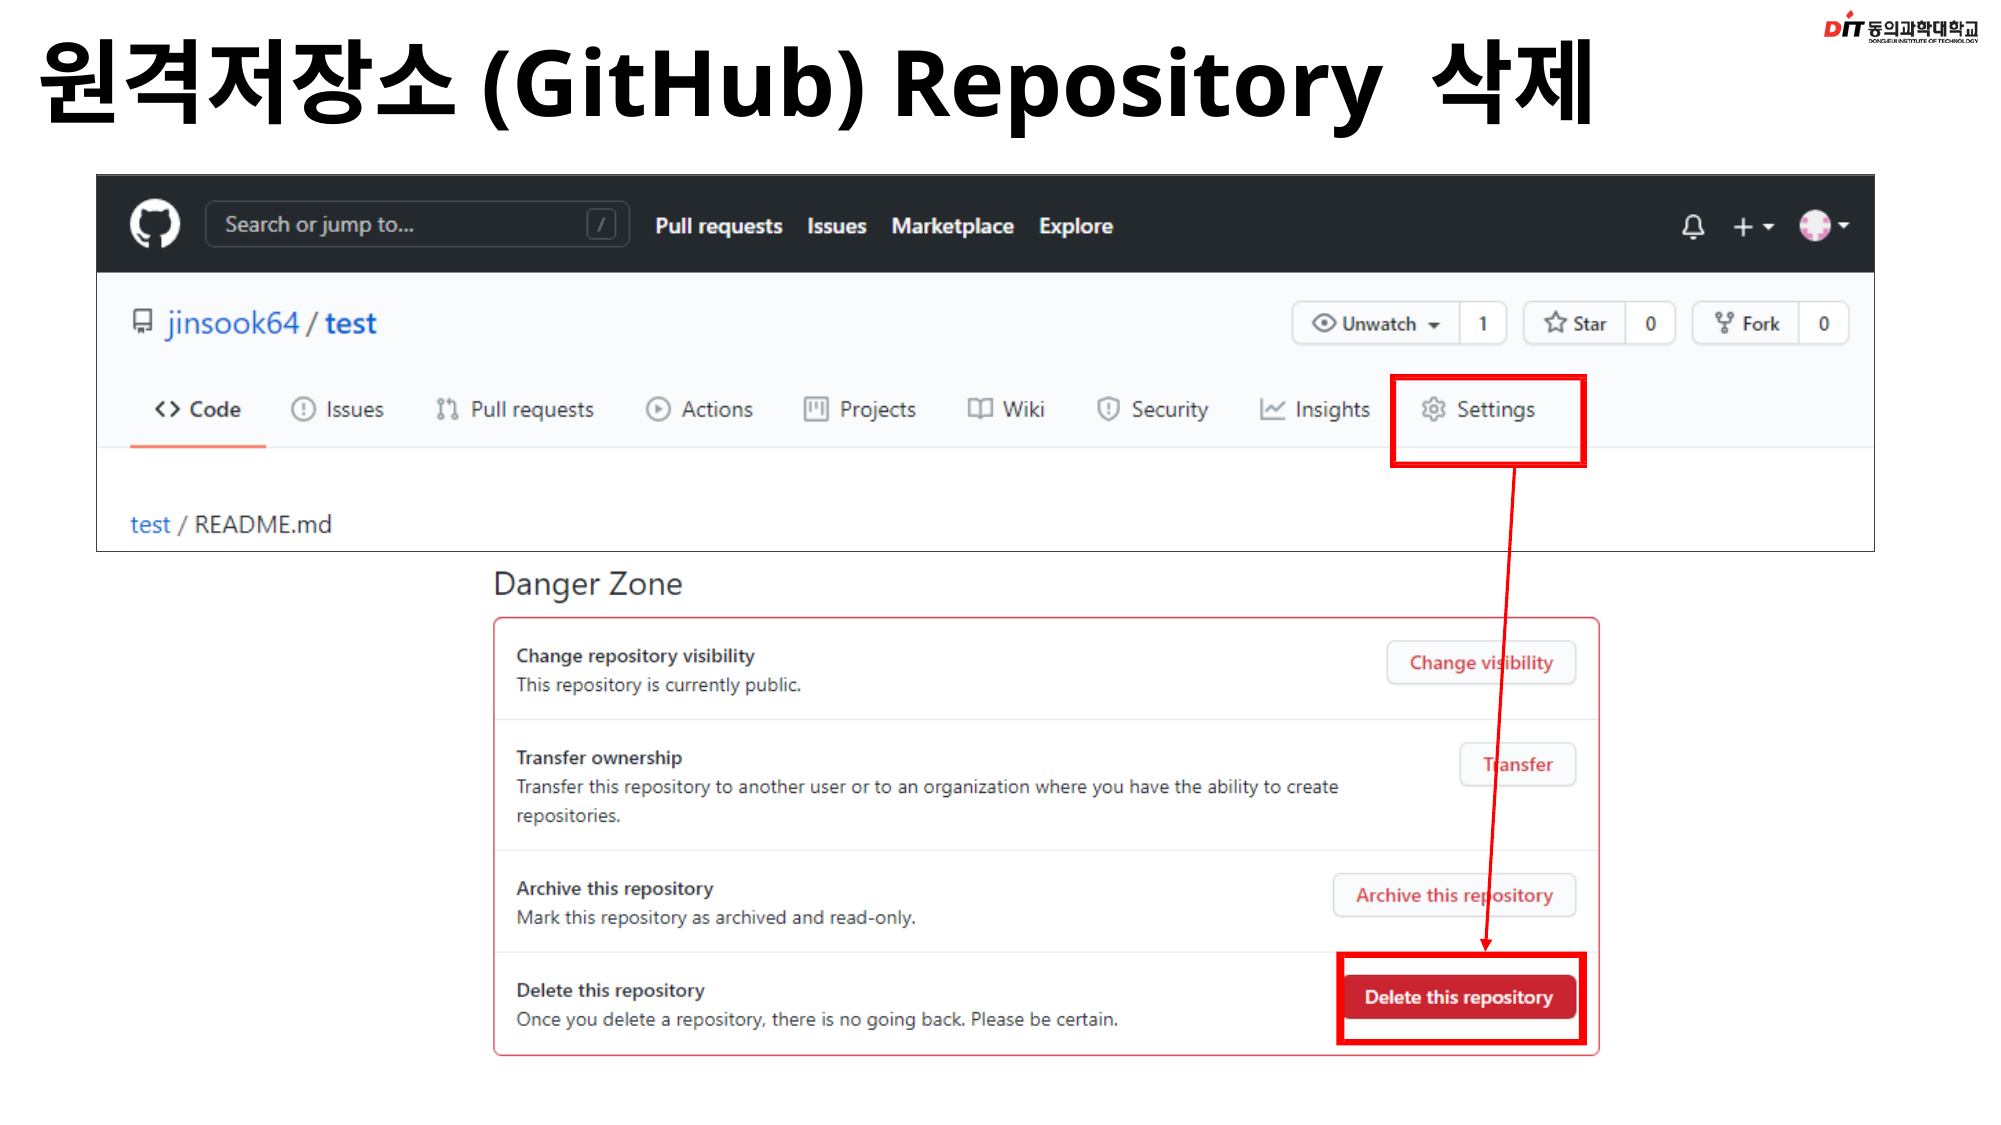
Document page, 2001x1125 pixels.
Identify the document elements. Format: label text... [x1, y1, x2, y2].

picture [1824, 10, 1978, 43]
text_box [1485, 467, 1515, 952]
picture [96, 174, 1875, 1081]
title 원격저장소(GitHub) Repository 삭제 [22, 18, 1875, 156]
